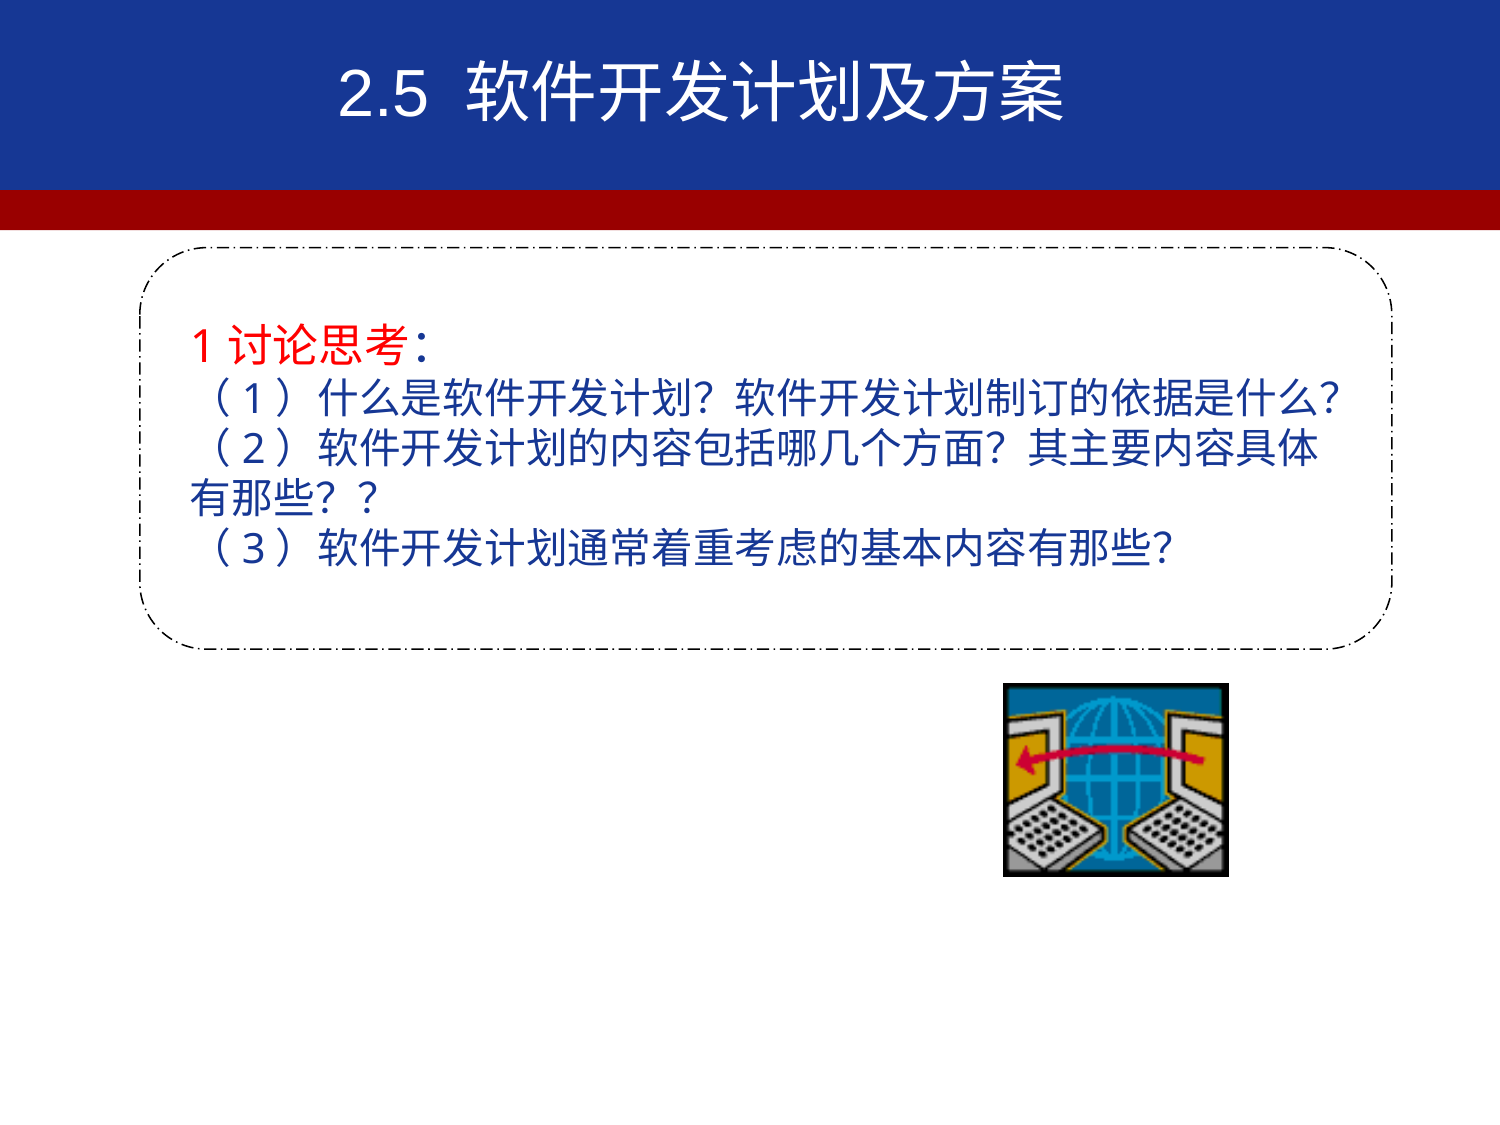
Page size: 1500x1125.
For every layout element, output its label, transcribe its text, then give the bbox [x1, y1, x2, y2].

text_box 2.5 软件开发计划及方案 [301, 42, 1117, 138]
text_box 1讨论思考： （1）什么是软件开发计划？软件开发计划制订的依据是什么？ （2）软件开发计划的内容包括哪几个方面？其主要内容具体有那些？？ （3）软件开发计划通常着重考虑的基本内容有那些？ [175, 309, 1357, 580]
picture [1003, 682, 1229, 877]
text_box [64, 573, 194, 649]
text_box [1359, 575, 1459, 641]
text_box [139, 247, 1392, 650]
